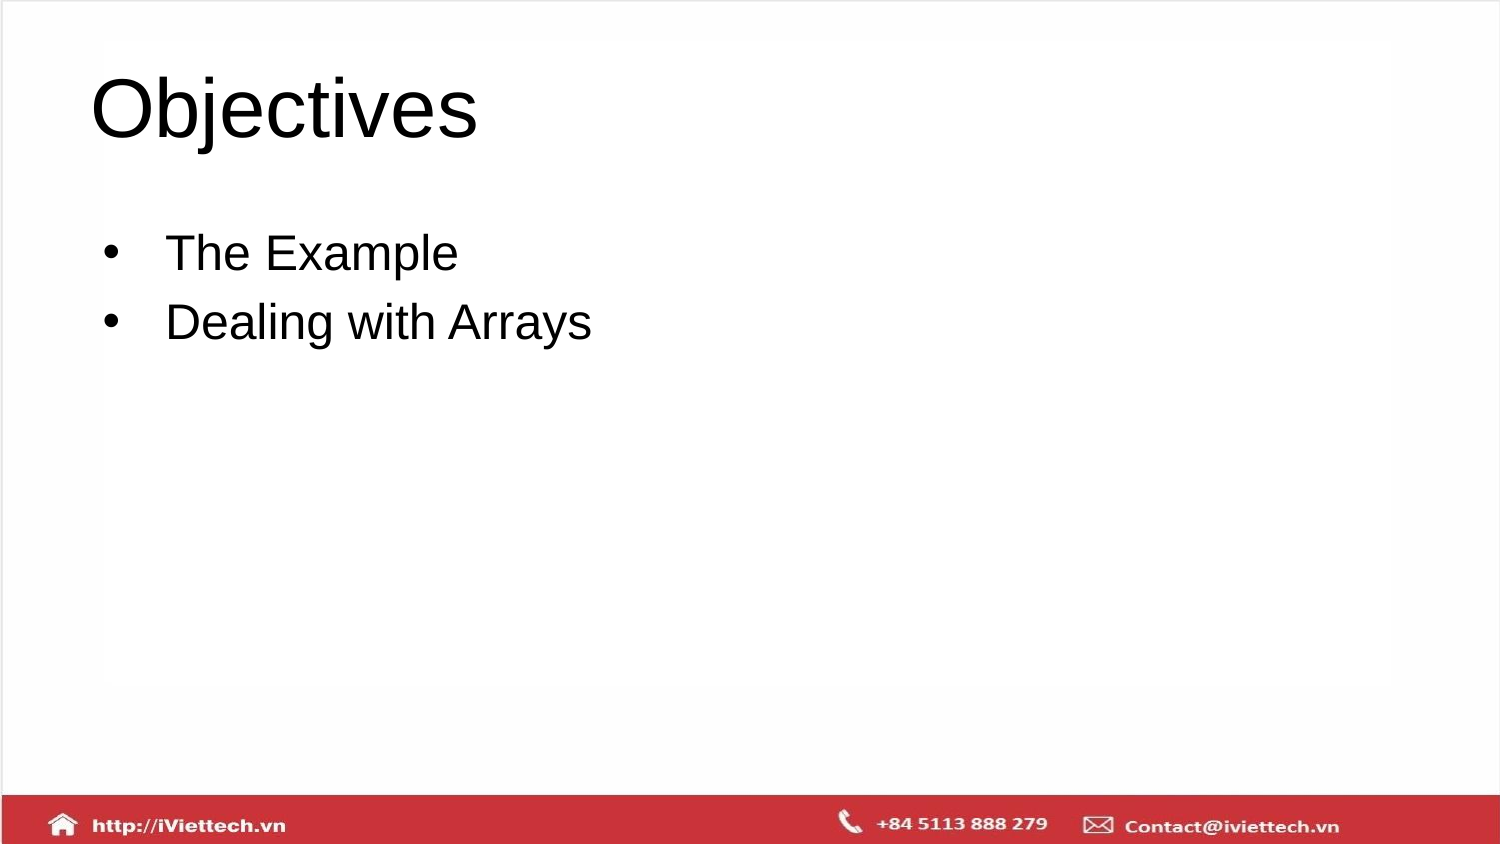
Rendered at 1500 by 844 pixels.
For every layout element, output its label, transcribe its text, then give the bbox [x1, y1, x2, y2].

title Objectives [75, 33, 1425, 175]
list The Example Dealing with Arrays [75, 196, 1425, 754]
picture [0, 0, 1500, 844]
